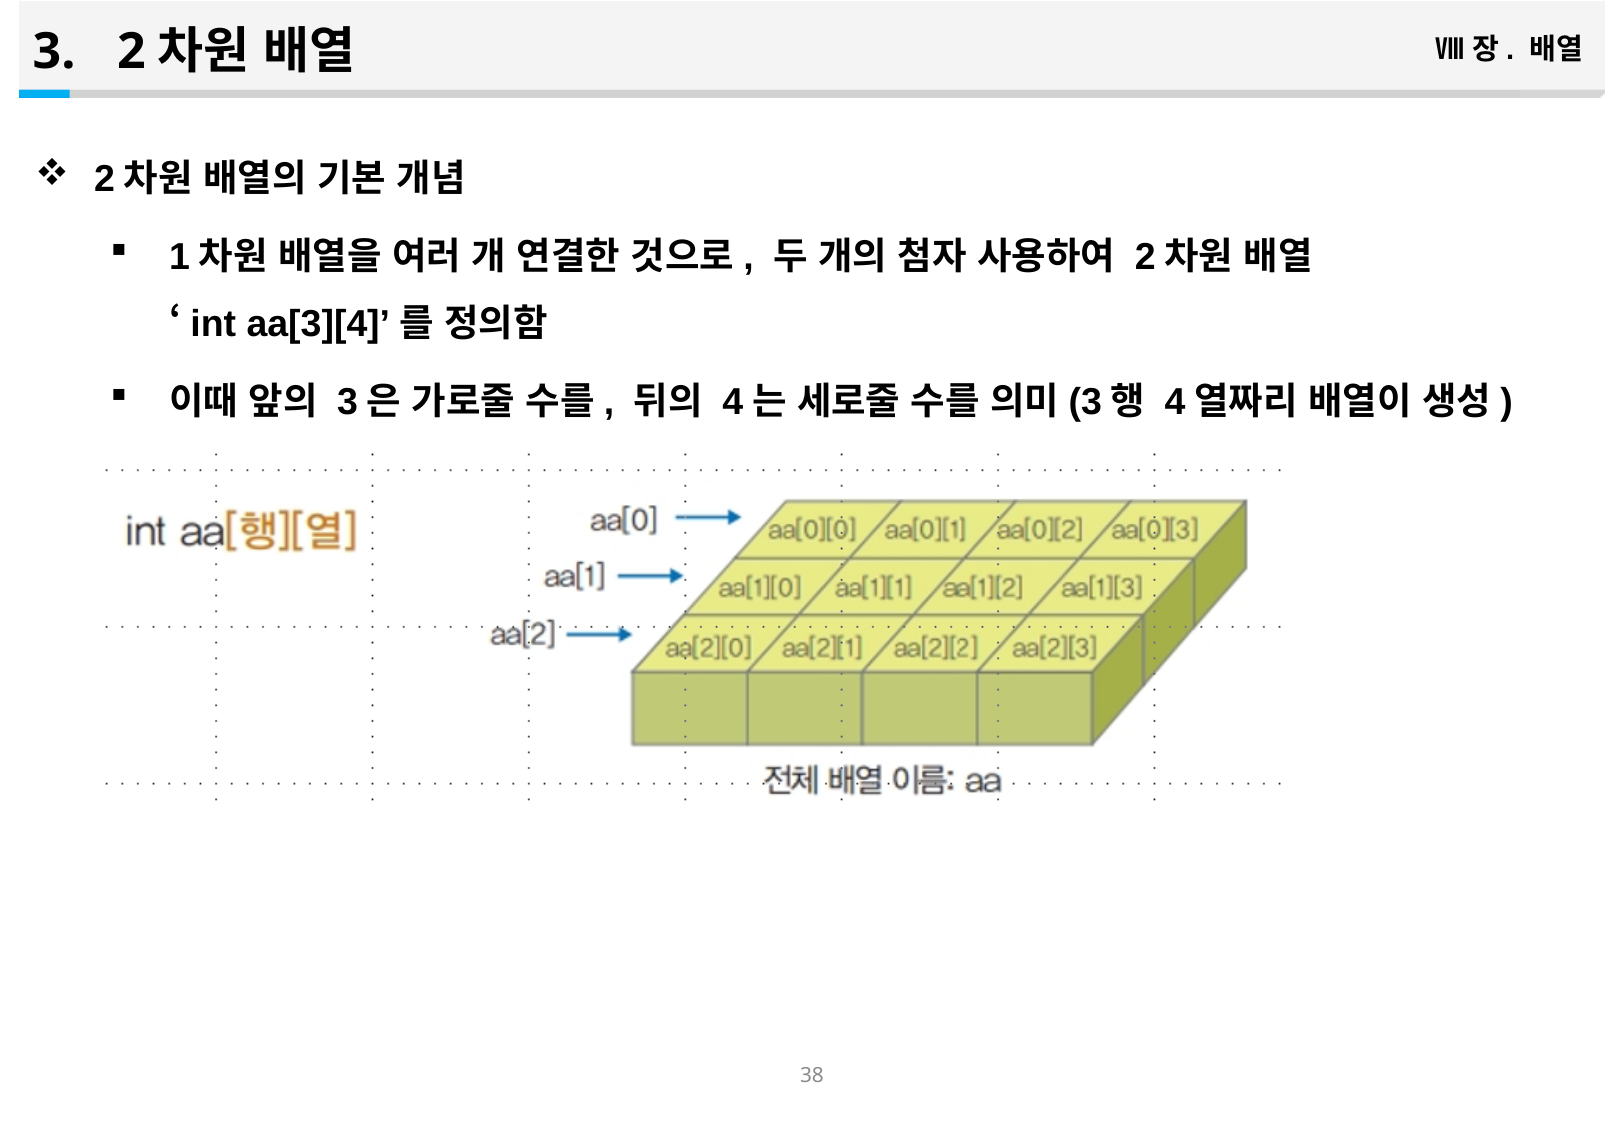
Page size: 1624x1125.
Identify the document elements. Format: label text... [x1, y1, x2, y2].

picture [19, 1, 1605, 98]
list 2차원 배열 [17, 11, 1167, 85]
picture [102, 443, 1290, 802]
text_box Ⅷ장. 배열 [1421, 22, 1607, 73]
text_box 2차원 배열의 기본 개념 1차원 배열을 여러 개 연결한 것으로, 두 개의 첨자 사용하여 2차원 배열 ‘int aa[3][4]’를 정의함 이때 앞의 3은 가로줄 수를, 뒤의 4는 세로줄 수를 의미(3행 4열짜리 배열이 생성) [20, 123, 1602, 430]
slide_number 37 [622, 1045, 1002, 1106]
